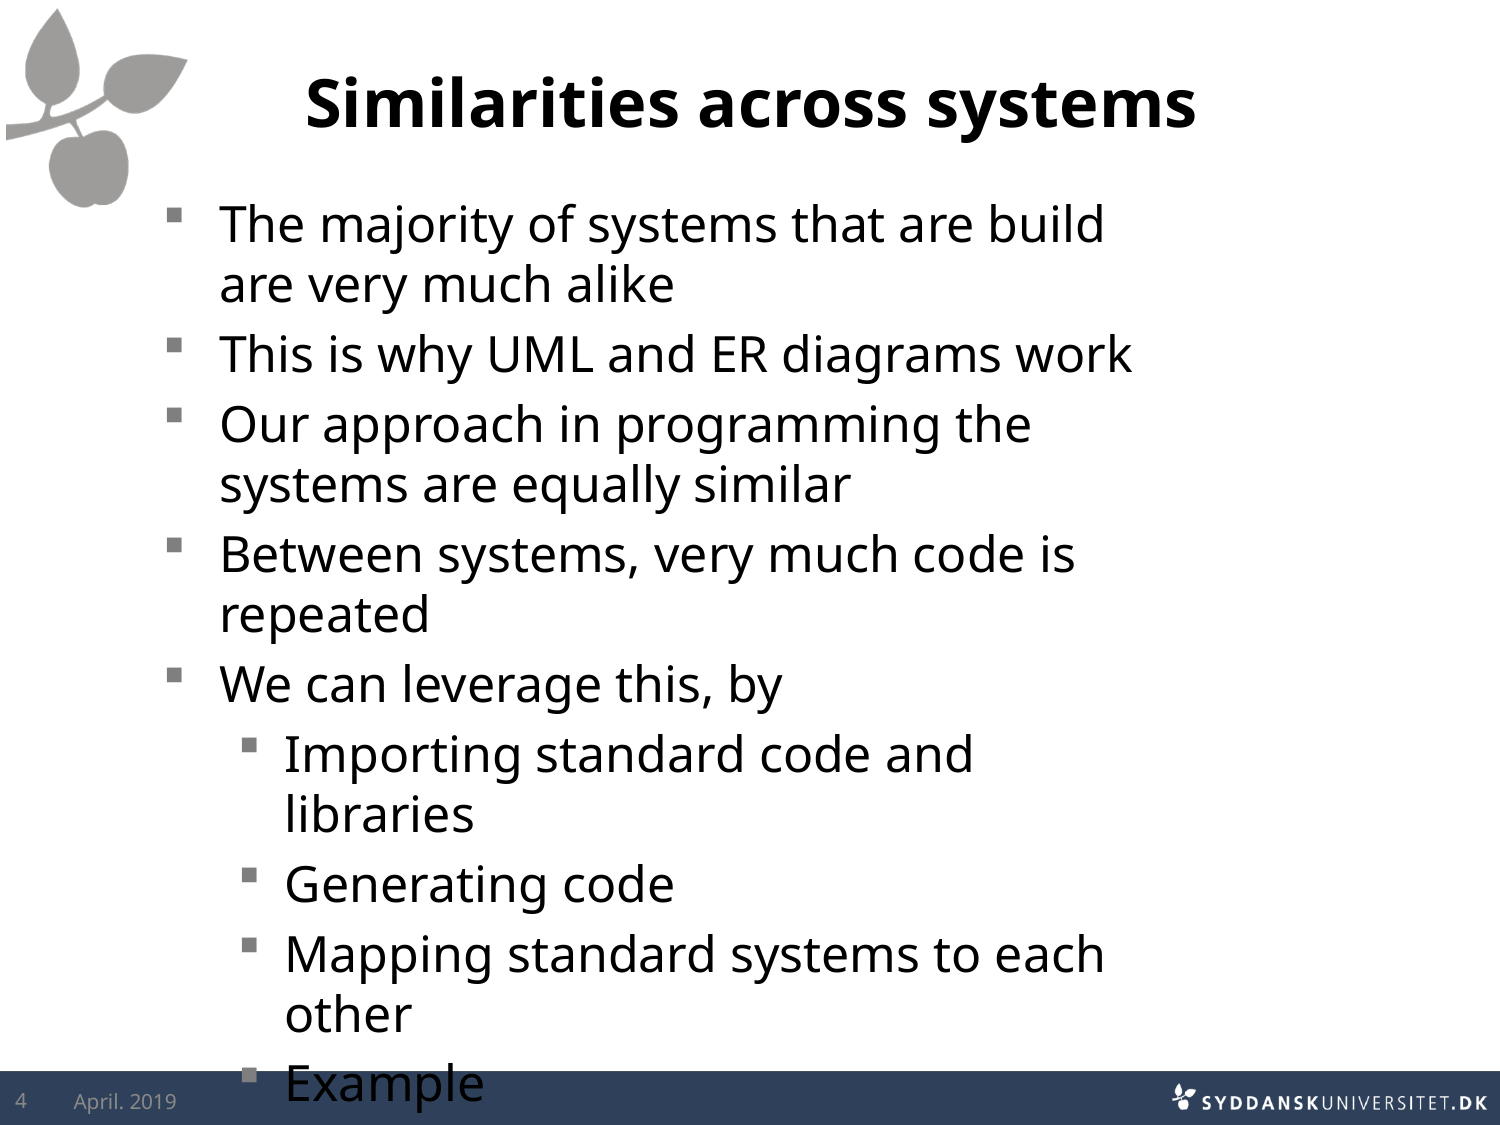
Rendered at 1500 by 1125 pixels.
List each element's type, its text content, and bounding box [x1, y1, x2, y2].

slide_number 4 [0, 1078, 71, 1125]
title Similarities across systems [190, 7, 1427, 195]
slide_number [71, 1078, 200, 1125]
list The majority of systems that are build are very much alike This is why UML and ER diagrams work Our approach in programming the systems are equally similar Between systems, very much code is repeated We can leverage this, by Importing standard code and libraries Generating code Mapping standard systems to each other Example [147, 184, 1176, 1055]
picture [0, 1071, 1500, 1125]
picture [5, 6, 188, 209]
